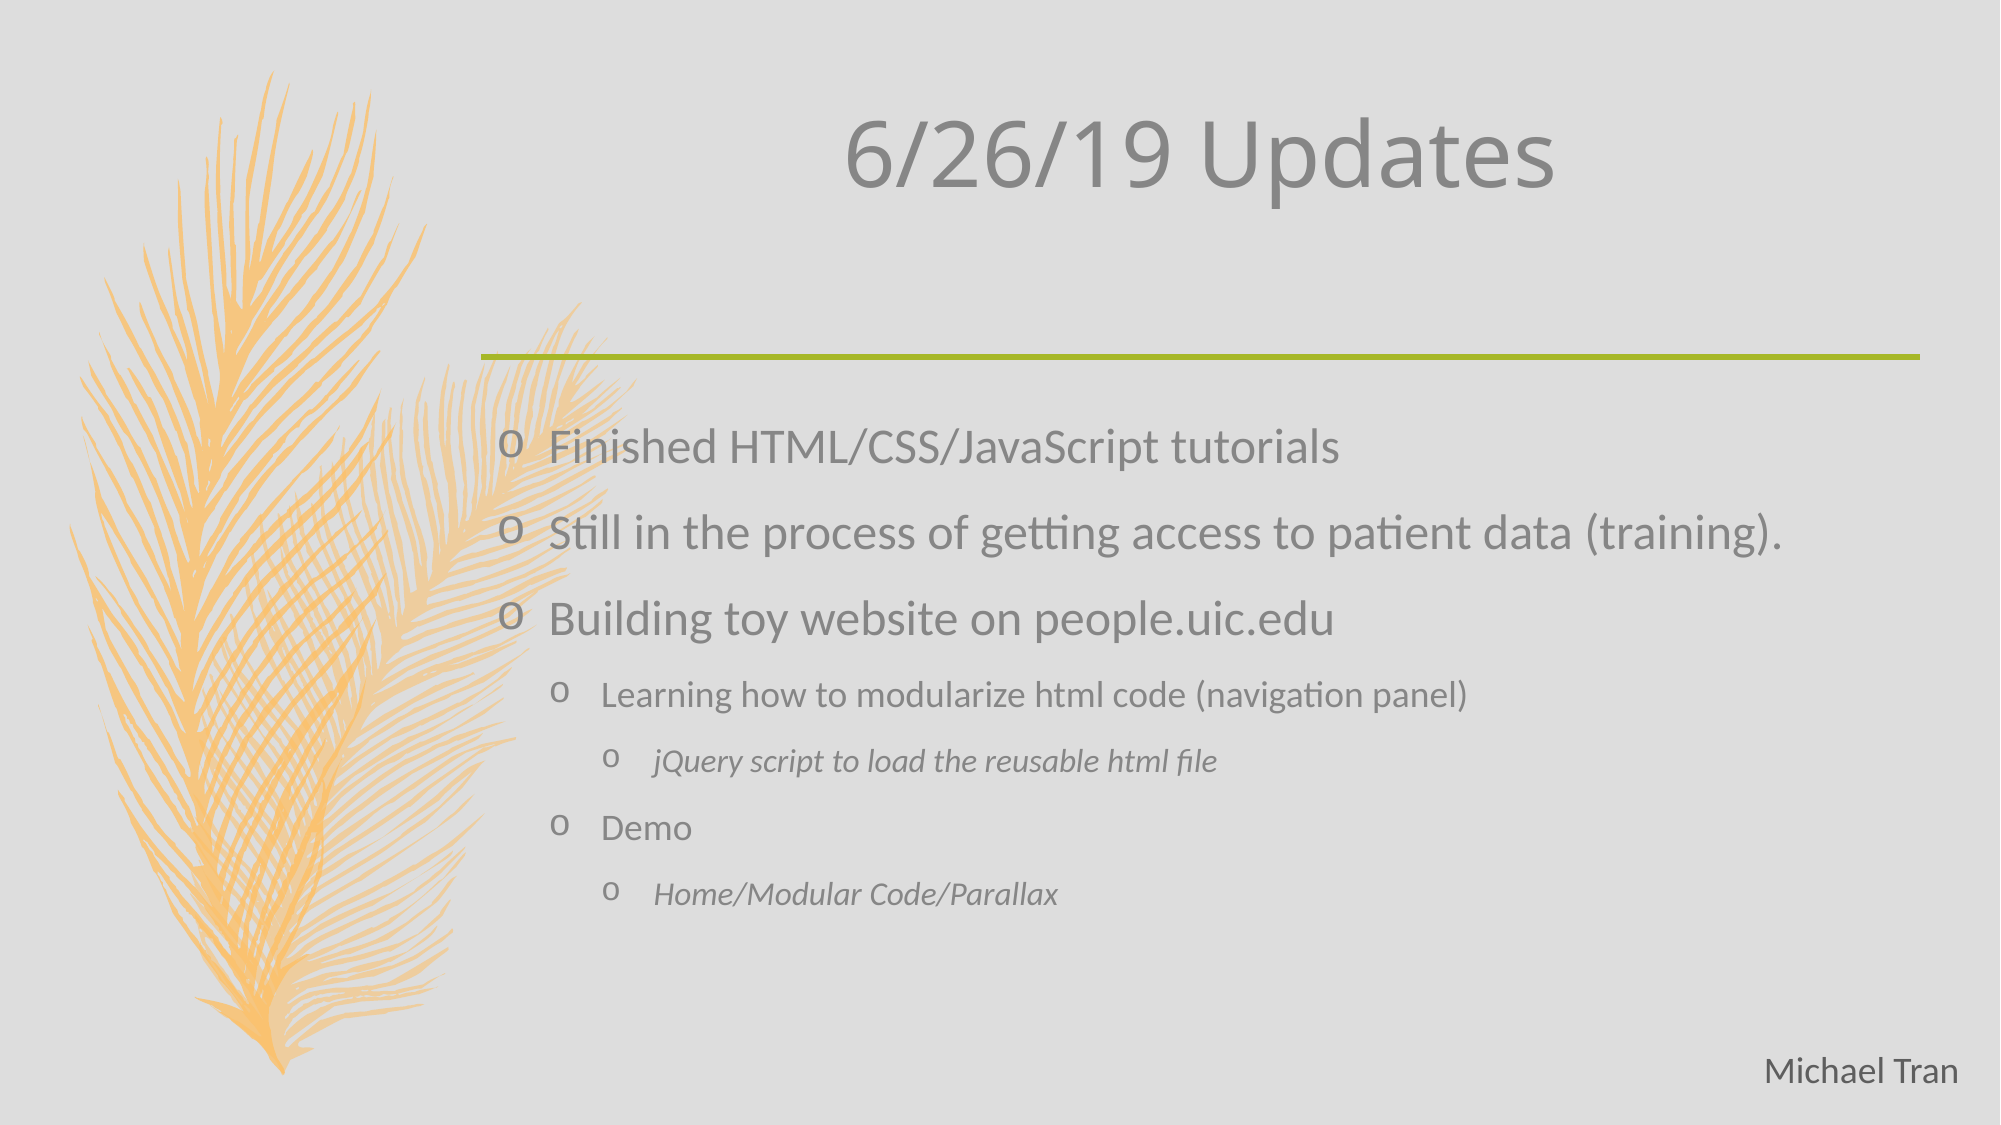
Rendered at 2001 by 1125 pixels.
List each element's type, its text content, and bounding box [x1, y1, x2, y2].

list Finished HTML/CSS/JavaScript tutorials Still in the process of getting access to patient data (training). Building toy website on people.uic.edu Learning how to modularize html code (navigation panel) jQuery script to load the reusable html file Demo Home/Modular Code/Parallax [481, 399, 1920, 999]
text_box Michael Tran [1739, 1038, 1985, 1098]
title 6/26/19 Updates [481, 93, 1920, 339]
